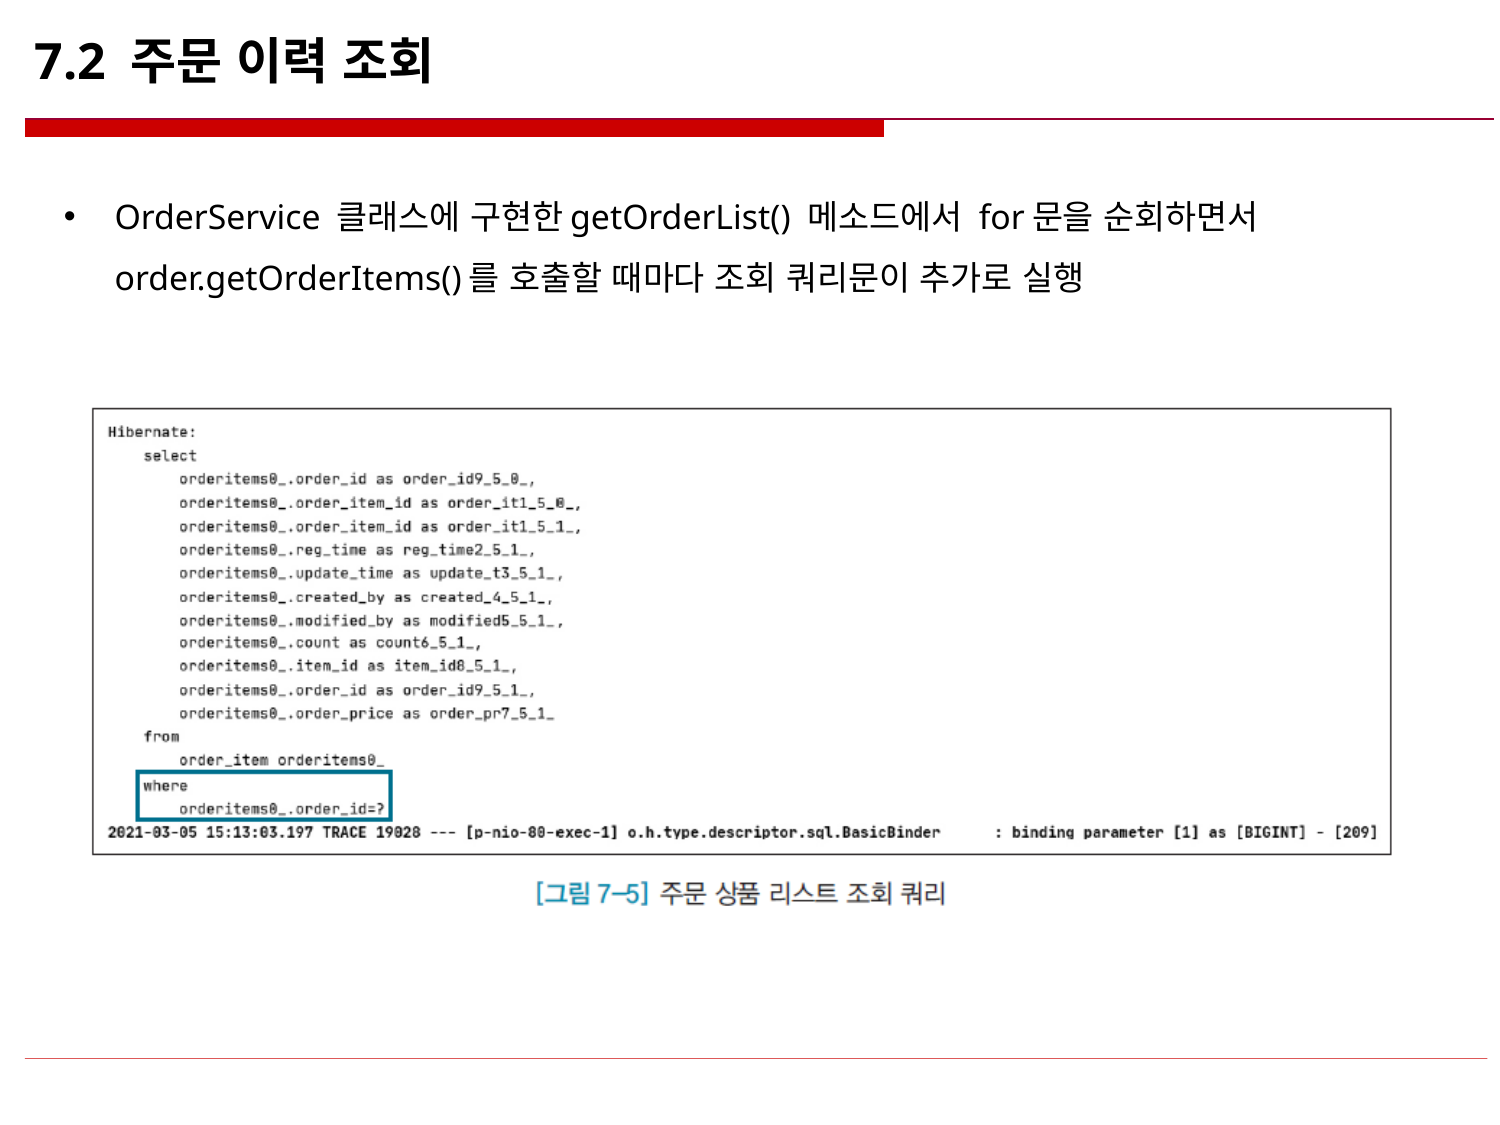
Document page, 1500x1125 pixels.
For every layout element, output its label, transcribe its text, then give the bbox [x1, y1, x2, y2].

title 7.2 주문 이력 조회 [19, 23, 1370, 96]
picture [74, 385, 1426, 919]
text_box OrderService 클래스에 구현한getOrderList() 메소드에서 for문을 순회하면서 order.getOrderItems()를 호출할 때마다 조회 쿼리문이 추가로 실행 [48, 168, 1399, 350]
